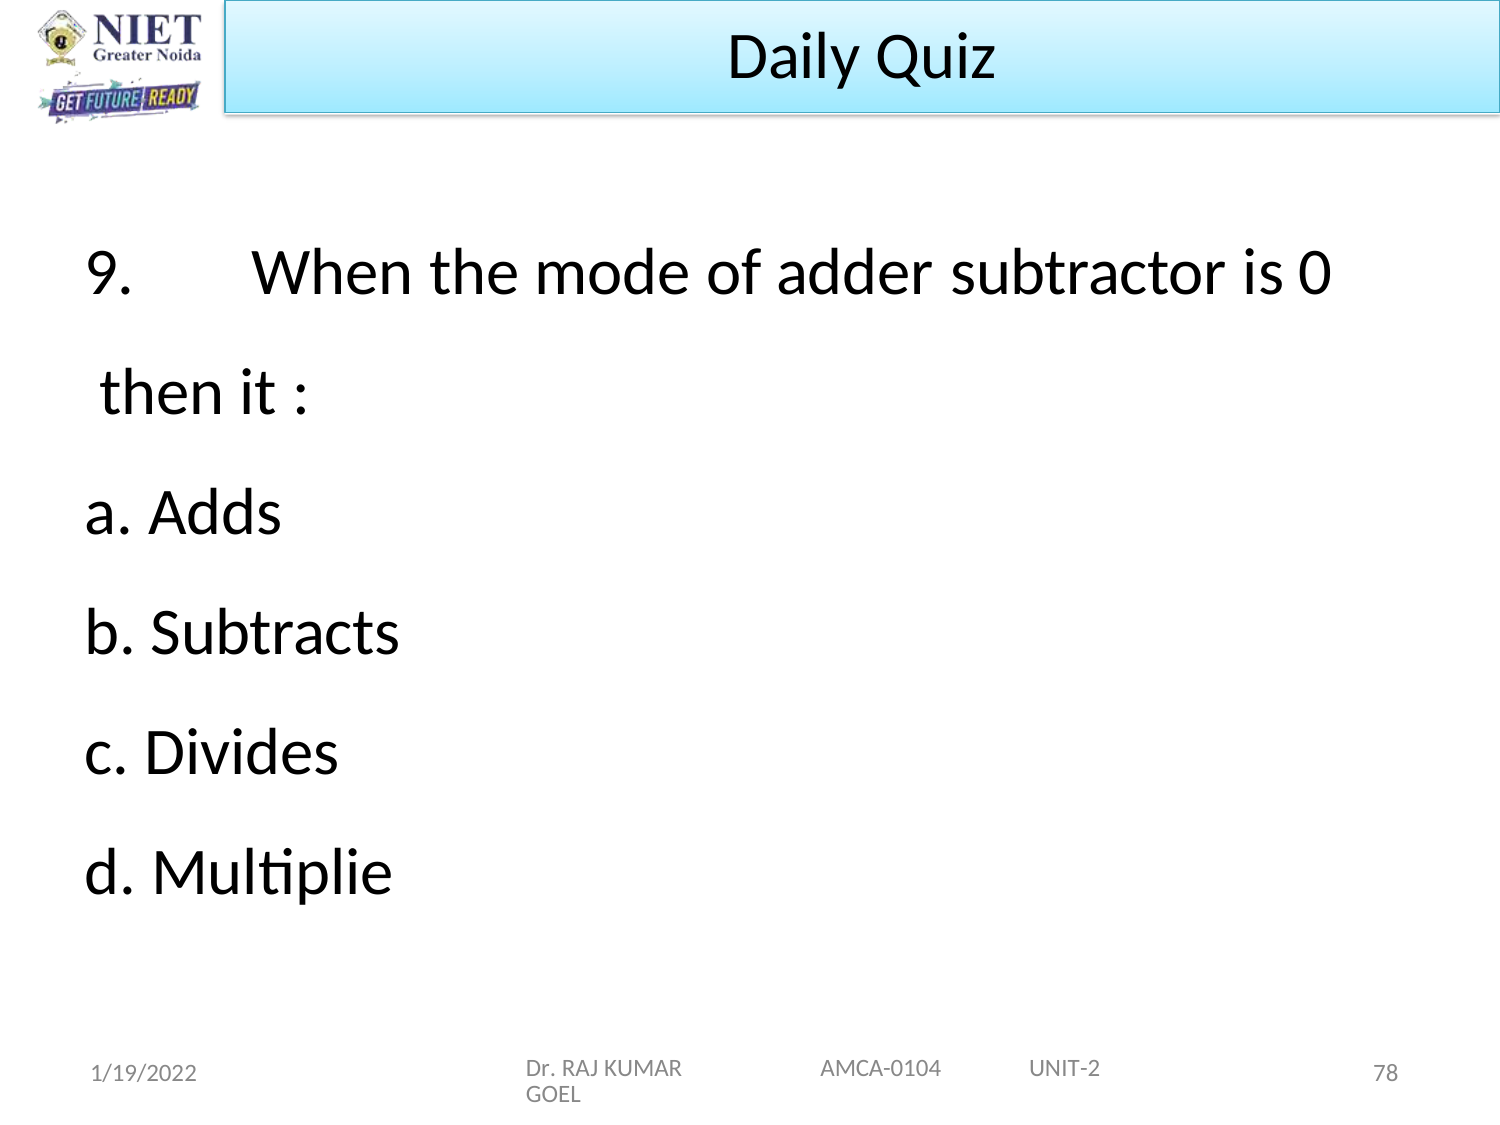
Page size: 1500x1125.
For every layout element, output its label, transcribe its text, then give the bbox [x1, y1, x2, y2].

slide_number 78 [1366, 1060, 1419, 1125]
picture [1338, 113, 1500, 123]
picture [0, 0, 1499, 134]
text_box AMCA-0104 [818, 1055, 945, 1082]
text_box Daily Quiz 9. When the mode of adder subtractor is 0 then it : a. Adds b. Subtracts c. Divides d. Multiplie [82, 10, 1338, 909]
text_box UNIT-2 [1027, 1055, 1103, 1082]
footer 1/19/2022 [87, 1060, 199, 1125]
slide_number Dr. RAJ KUMAR GOEL [523, 1055, 743, 1125]
